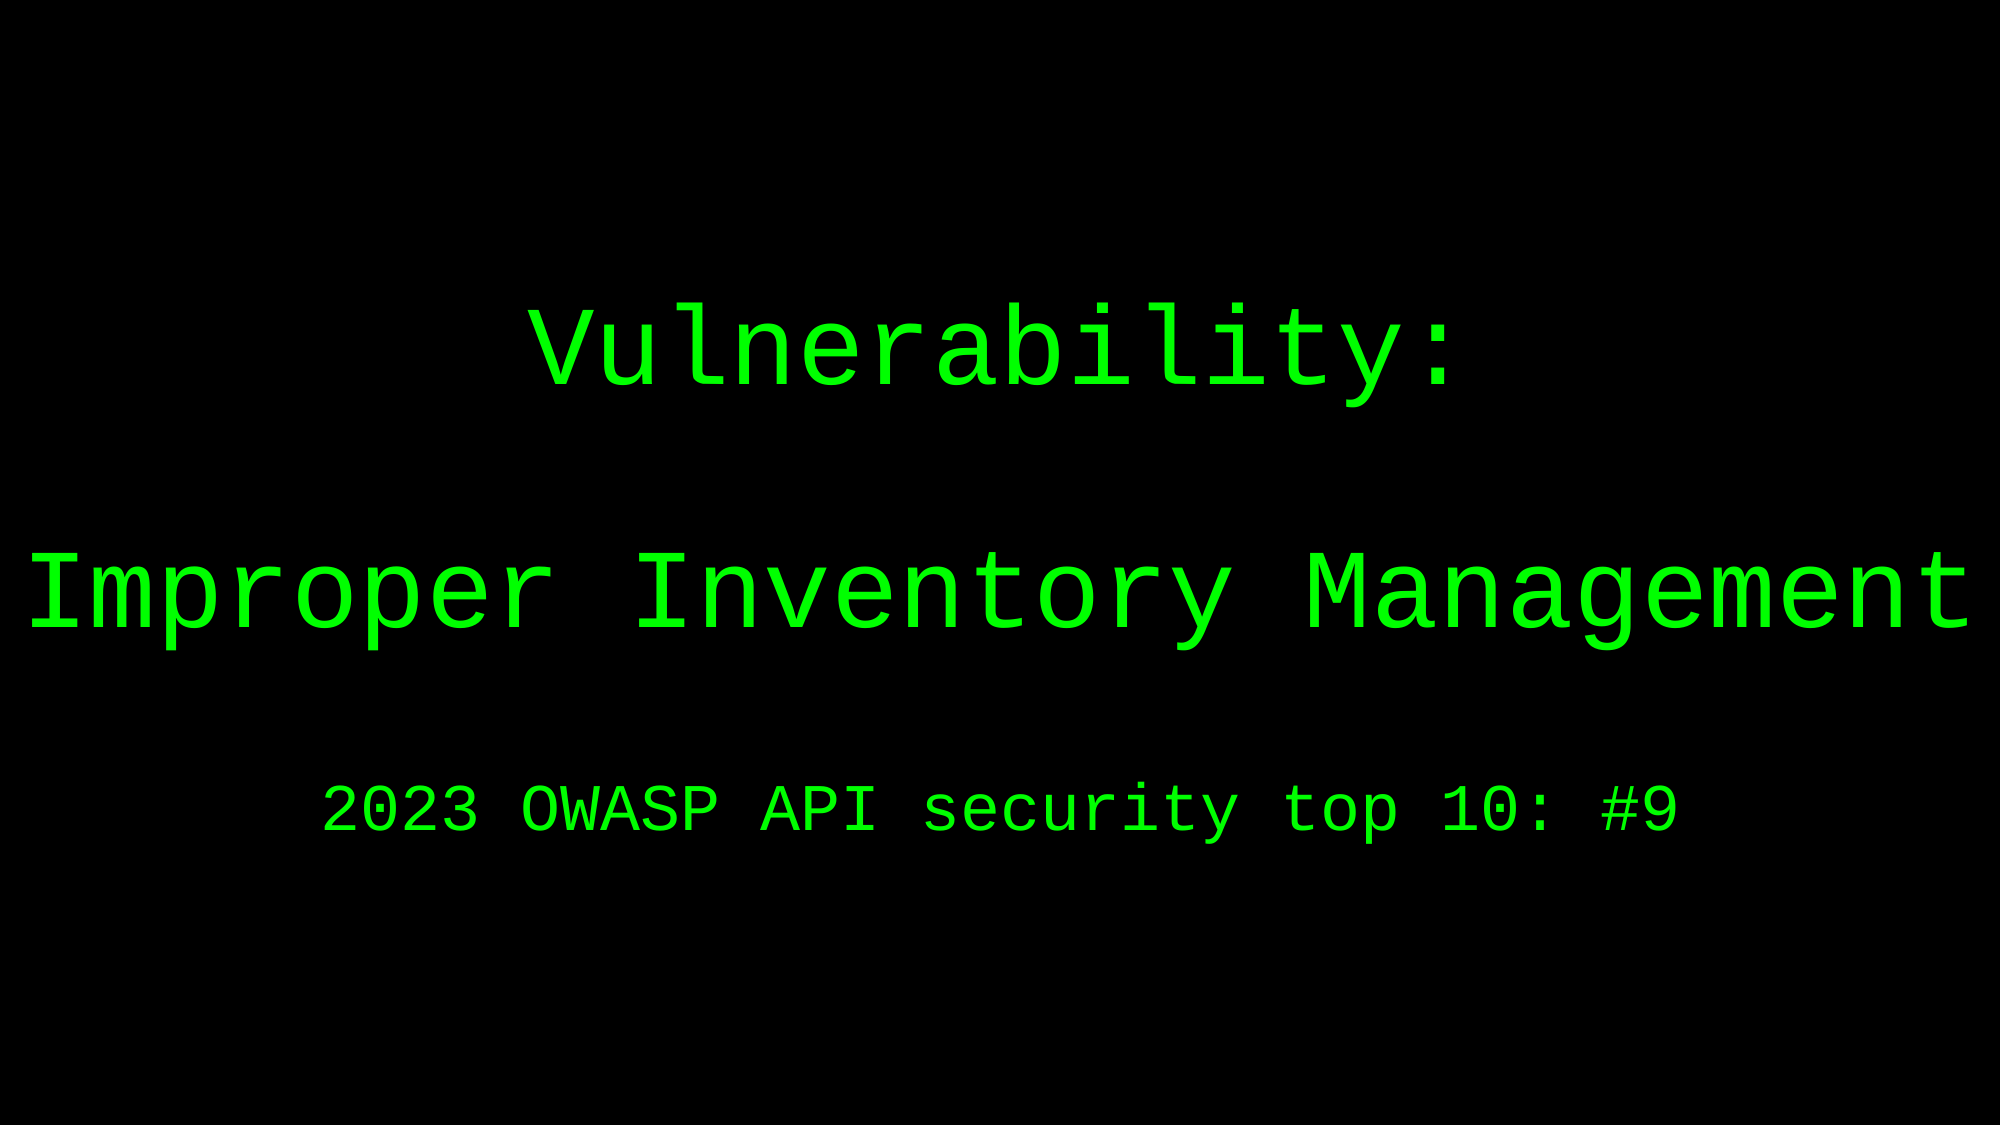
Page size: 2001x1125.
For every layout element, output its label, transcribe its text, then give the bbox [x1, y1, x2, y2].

title Vulnerability: Improper Inventory Management 2023 OWASP API security top 10: #9 [0, 371, 2000, 761]
